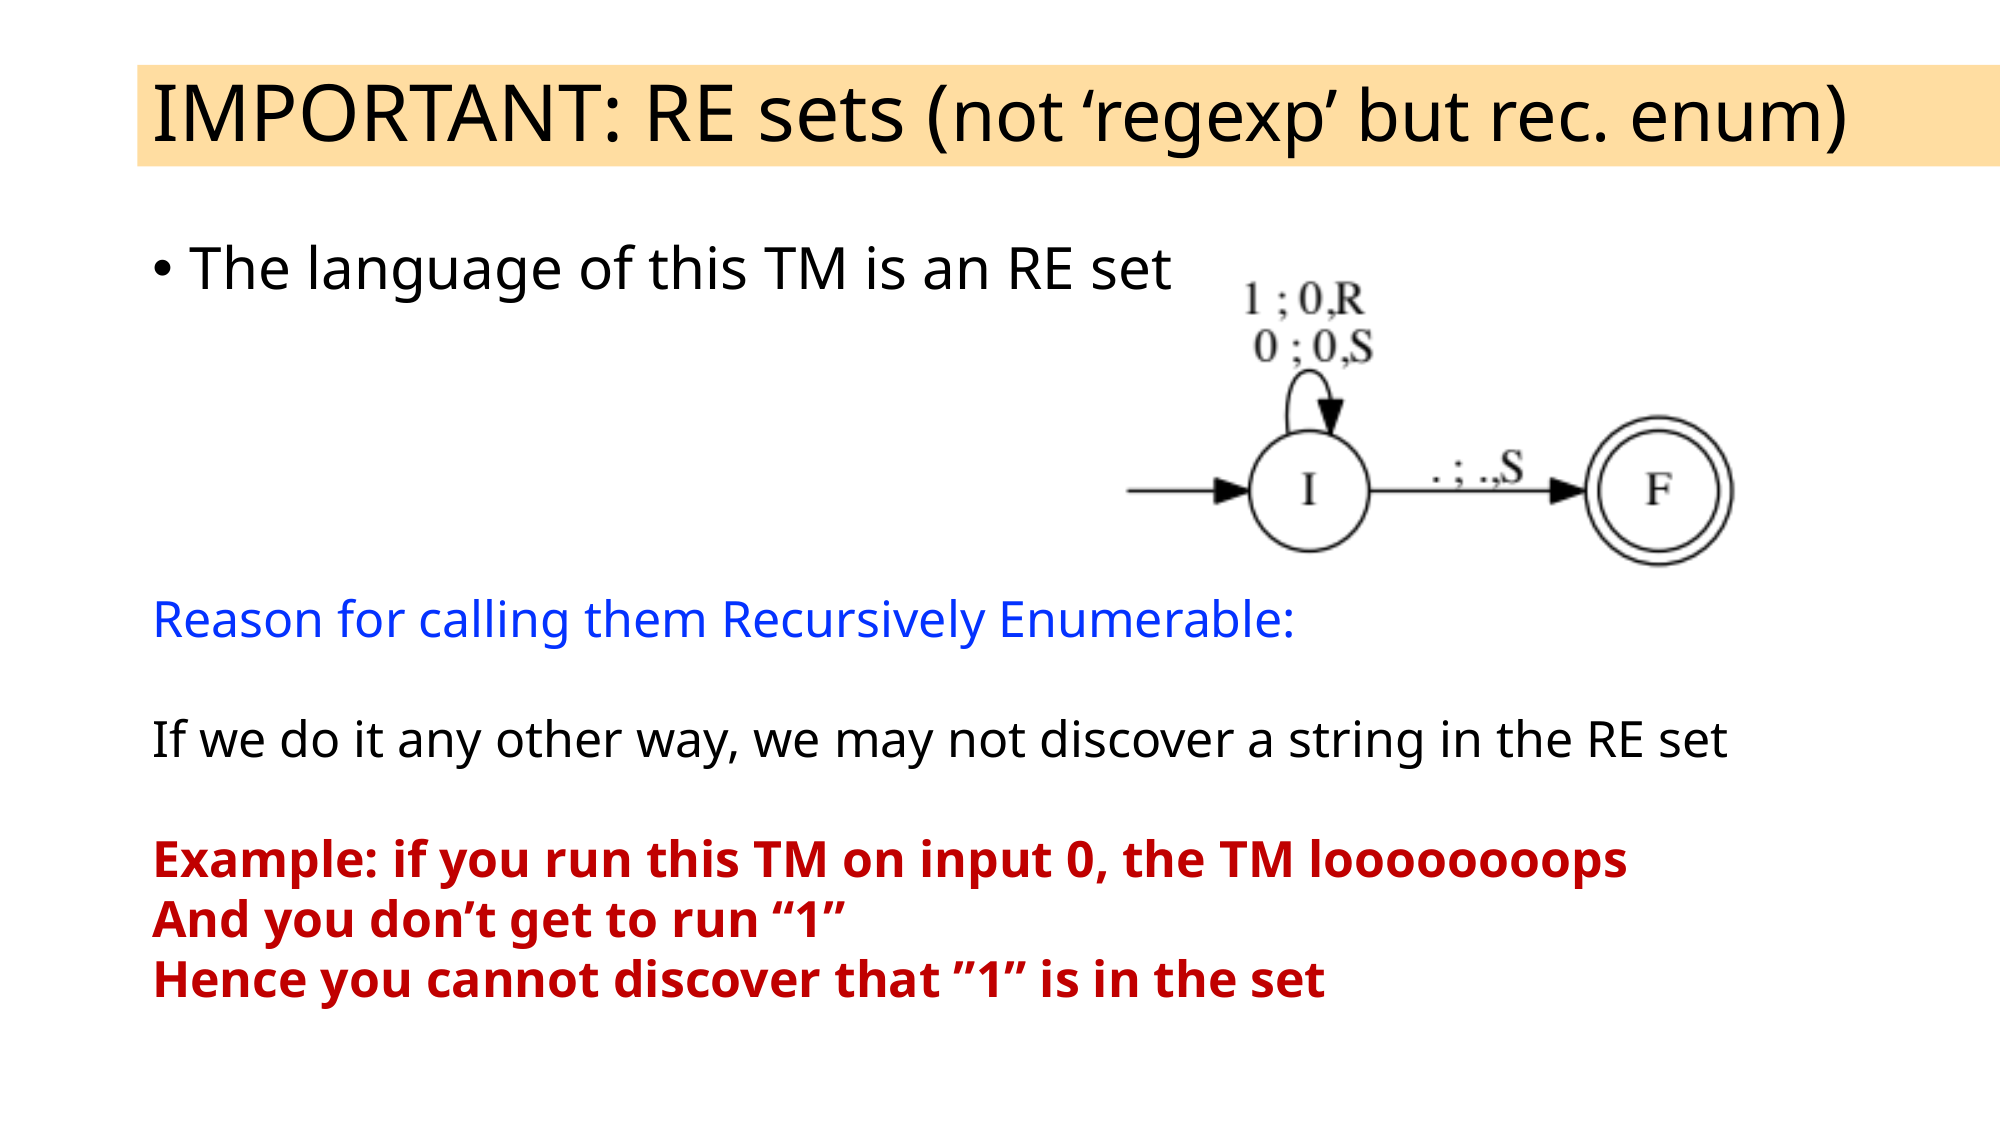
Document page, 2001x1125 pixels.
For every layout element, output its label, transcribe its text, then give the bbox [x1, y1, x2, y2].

title IMPORTANT: RE sets (not ‘regexp’ but rec. enum) [137, 64, 2000, 167]
list The language of this TM is an RE set [137, 231, 815, 377]
text_box Reason for calling them Recursively Enumerable: If we do it any other way, we may not discover a string in the RE set Example: if you run this TM on input 0, the TM loooooooops And you don’t get to run “1” Hence you cannot discover that ”1” is in the set [137, 580, 1978, 1016]
picture [815, 144, 1863, 695]
